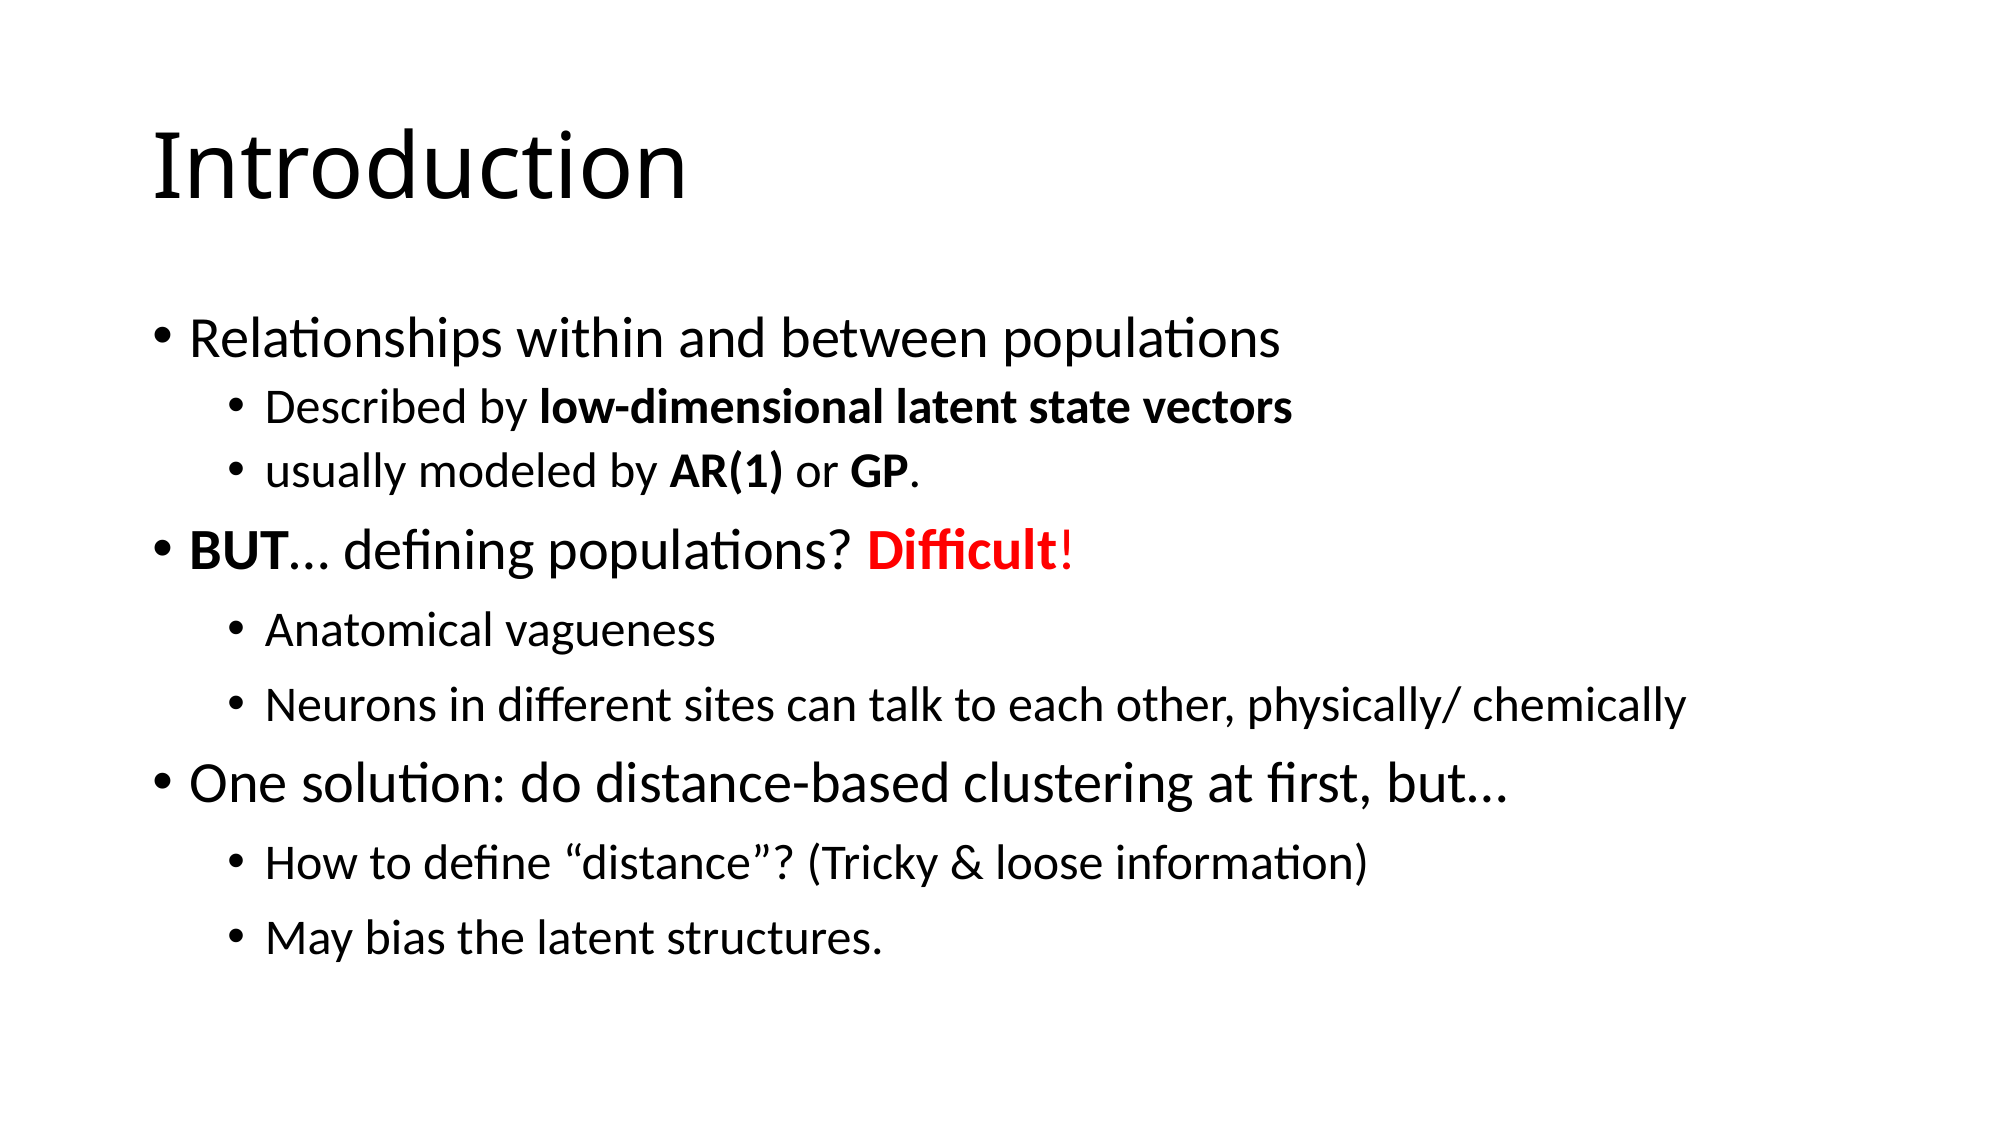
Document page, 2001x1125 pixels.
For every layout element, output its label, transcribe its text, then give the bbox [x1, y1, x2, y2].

title Introduction [137, 59, 1863, 278]
list Relationships within and between populations Described by low-dimensional latent state vectors usually modeled by AR(1) or GP. BUT… defining populations? Difficult! Anatomical vagueness Neurons in different sites can talk to each other, physically/ chemically One solution: do distance-based clustering at first, but… How to define “distance”? (Tricky & loose information) May bias the latent structures. [137, 299, 1863, 1014]
